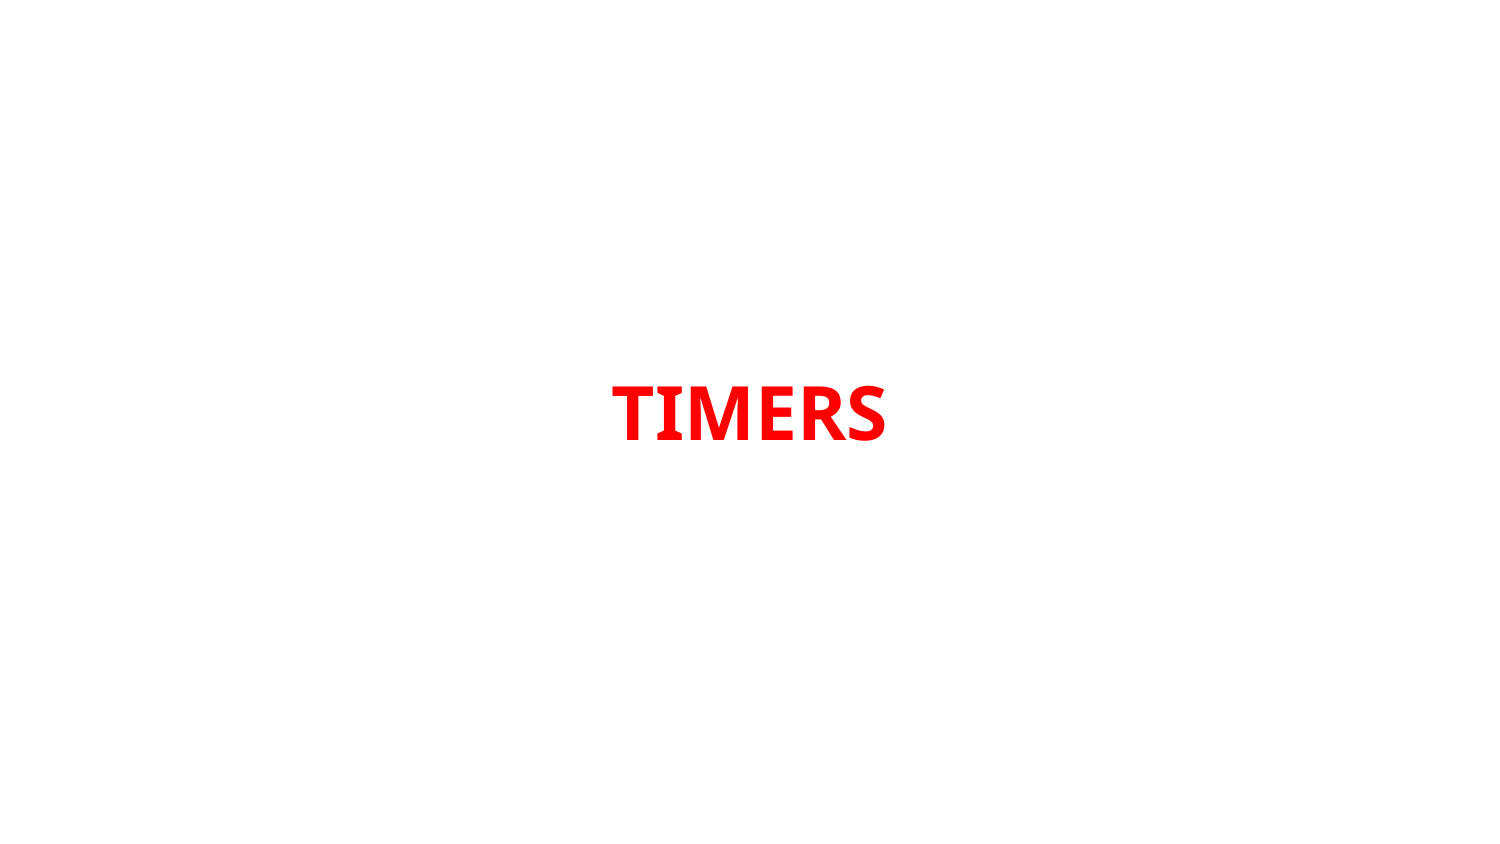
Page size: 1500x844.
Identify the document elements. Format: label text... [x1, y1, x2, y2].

title TIMERS [0, 305, 1500, 512]
